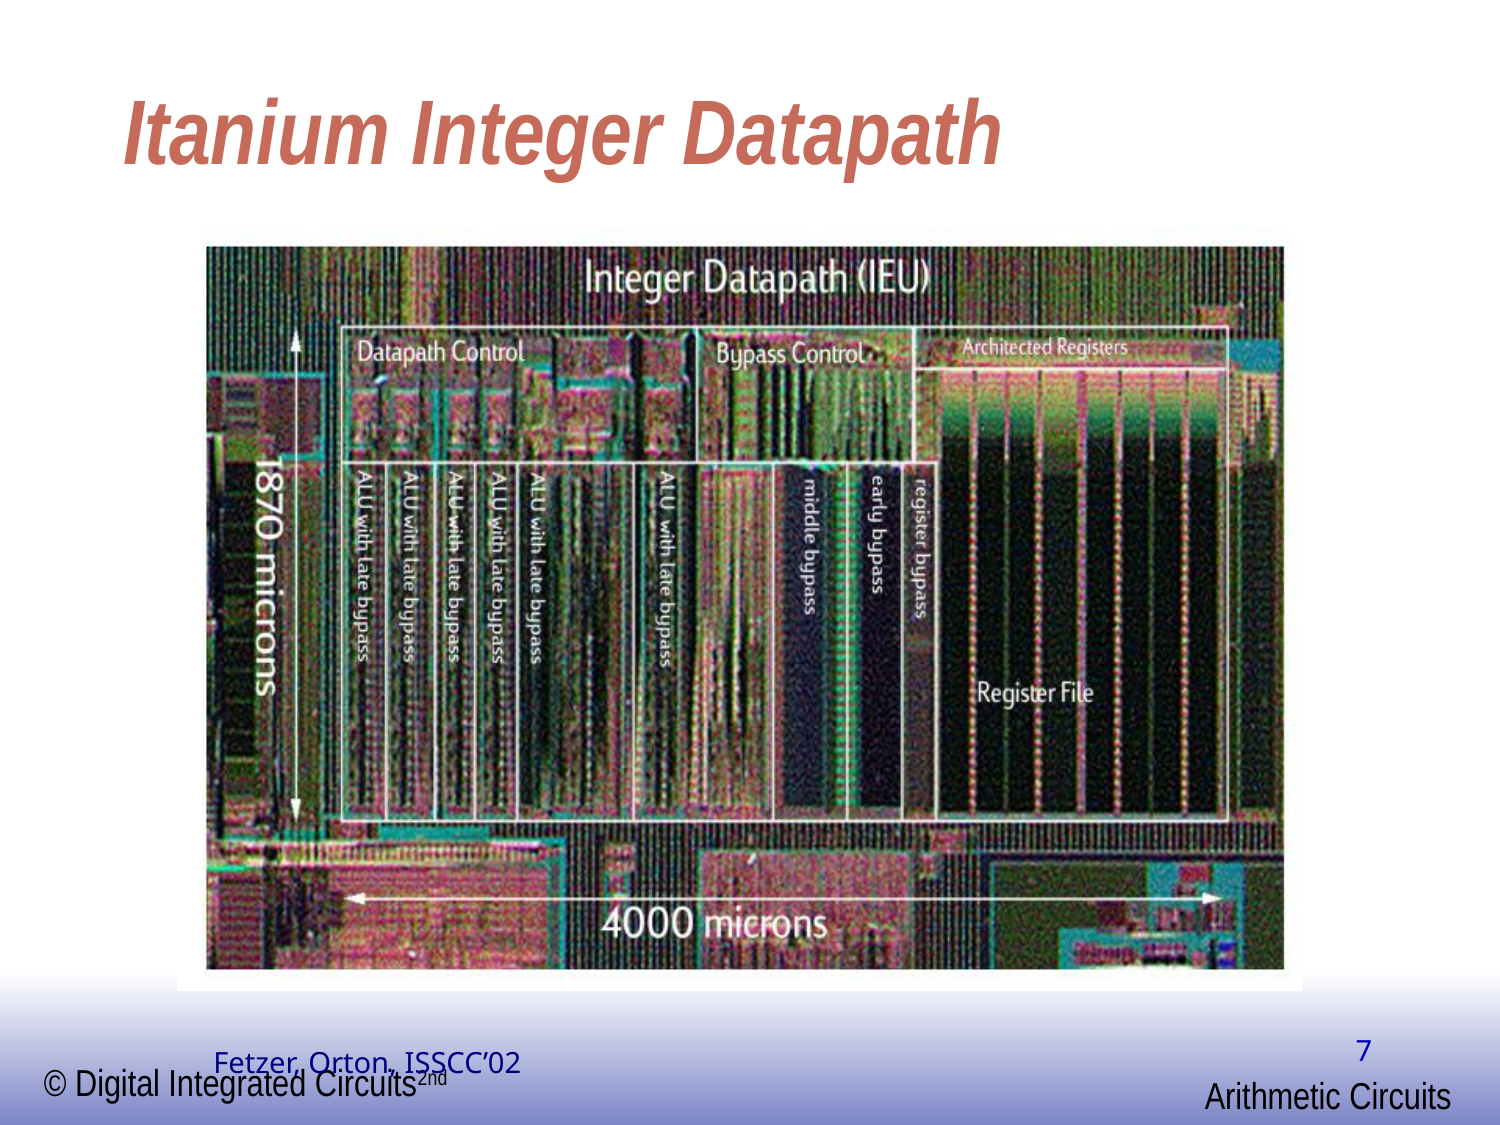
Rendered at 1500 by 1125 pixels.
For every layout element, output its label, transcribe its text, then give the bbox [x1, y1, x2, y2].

picture [177, 228, 1303, 991]
slide_number 7 [1074, 1025, 1388, 1100]
title Itanium Integer Datapath [108, 72, 1384, 190]
text_box Fetzer, Orton, ISSCC’02 [198, 1037, 537, 1088]
